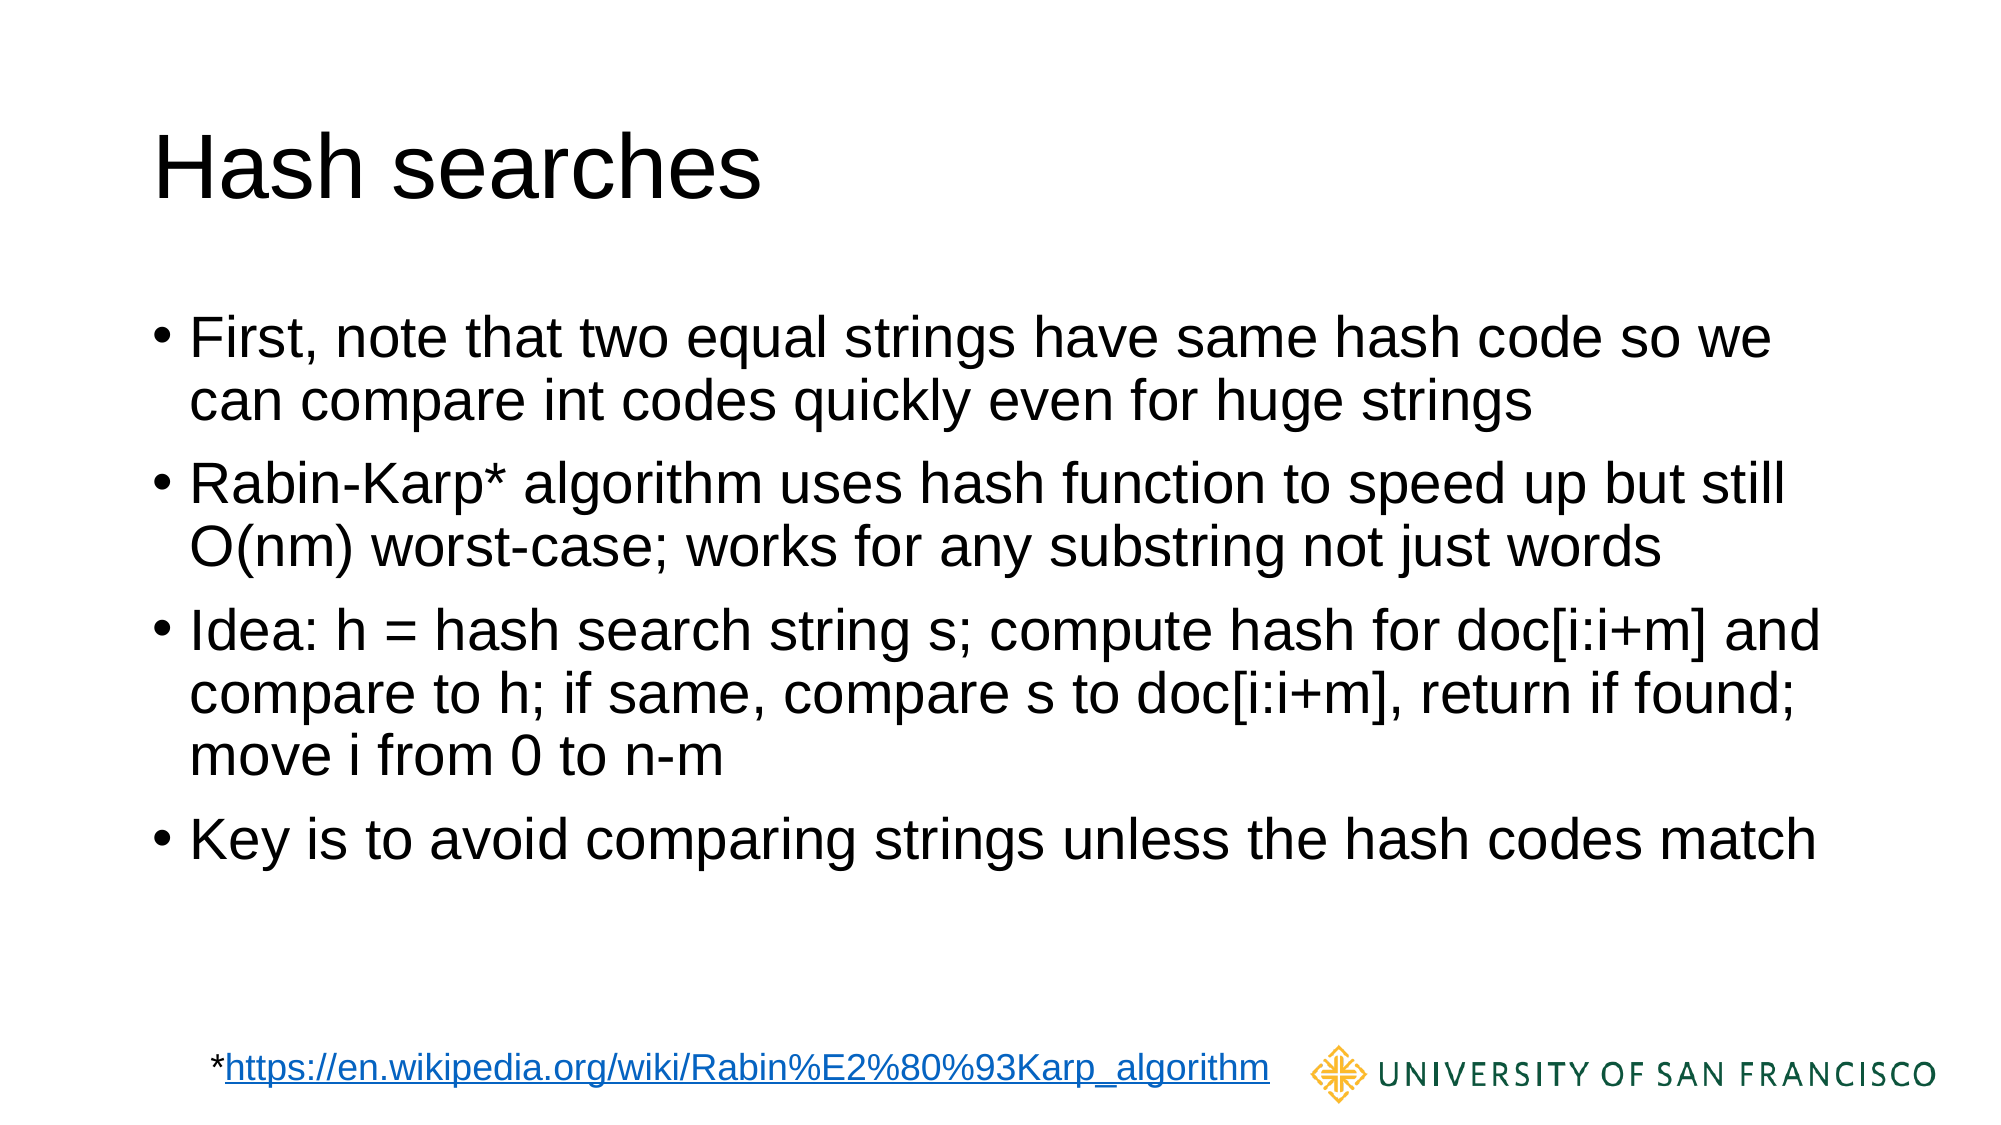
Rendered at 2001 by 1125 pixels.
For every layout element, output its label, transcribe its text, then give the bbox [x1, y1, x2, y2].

list First, note that two equal strings have same hash code so we can compare int codes quickly even for huge strings Rabin-Karp* algorithm uses hash function to speed up but still O(nm) worst-case; works for any substring not just words Idea: h = hash search string s; compute hash for doc[i:i+m] and compare to h; if same, compare s to doc[i:i+m], return if found; move i from 0 to n-m Key is to avoid comparing strings unless the hash codes match [137, 299, 1863, 1014]
title Hash searches [137, 59, 1863, 278]
text_box *https://en.wikipedia.org/wiki/Rabin%E2%80%93Karp_algorithm [195, 1035, 1296, 1096]
